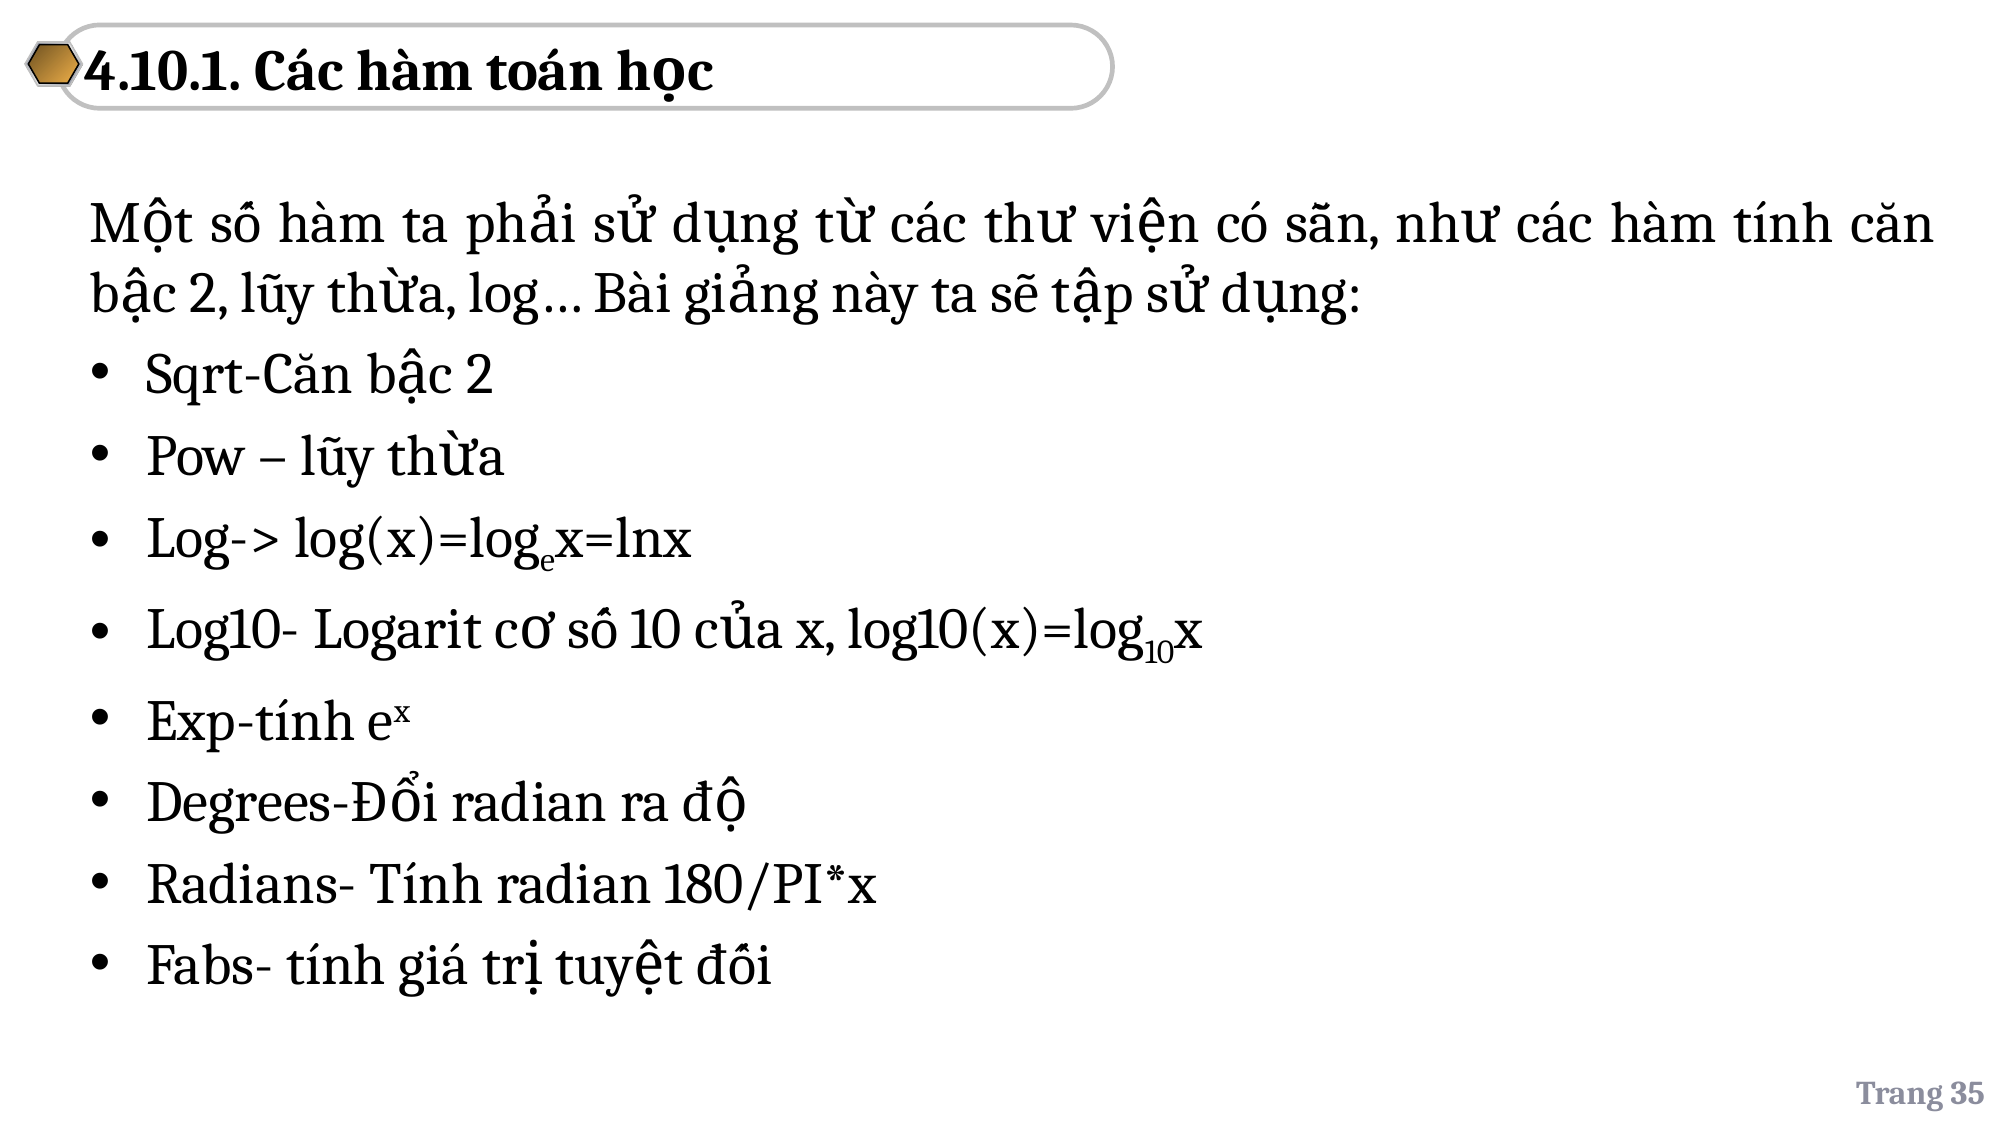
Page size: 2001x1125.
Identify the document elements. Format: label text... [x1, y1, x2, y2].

text_box Một số hàm ta phải sử dụng từ các thư viện có sẵn, như các hàm tính căn bậc 2, lũy thừa, log… Bài giảng này ta sẽ tập sử dụng: Sqrt-Căn bậc 2 Pow – lũy thừa Log-> log(x)=logex=lnx Log10- Logarit cơ số 10 của x, log10(x)=log10x Exp-tính ex Degrees-Đổi radian ra độ Radians- Tính radian 180/PI*x Fabs- tính giá trị tuyệt đối [74, 176, 1950, 1038]
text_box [24, 24, 1113, 109]
slide_number Trang 35 [1533, 1060, 2000, 1121]
